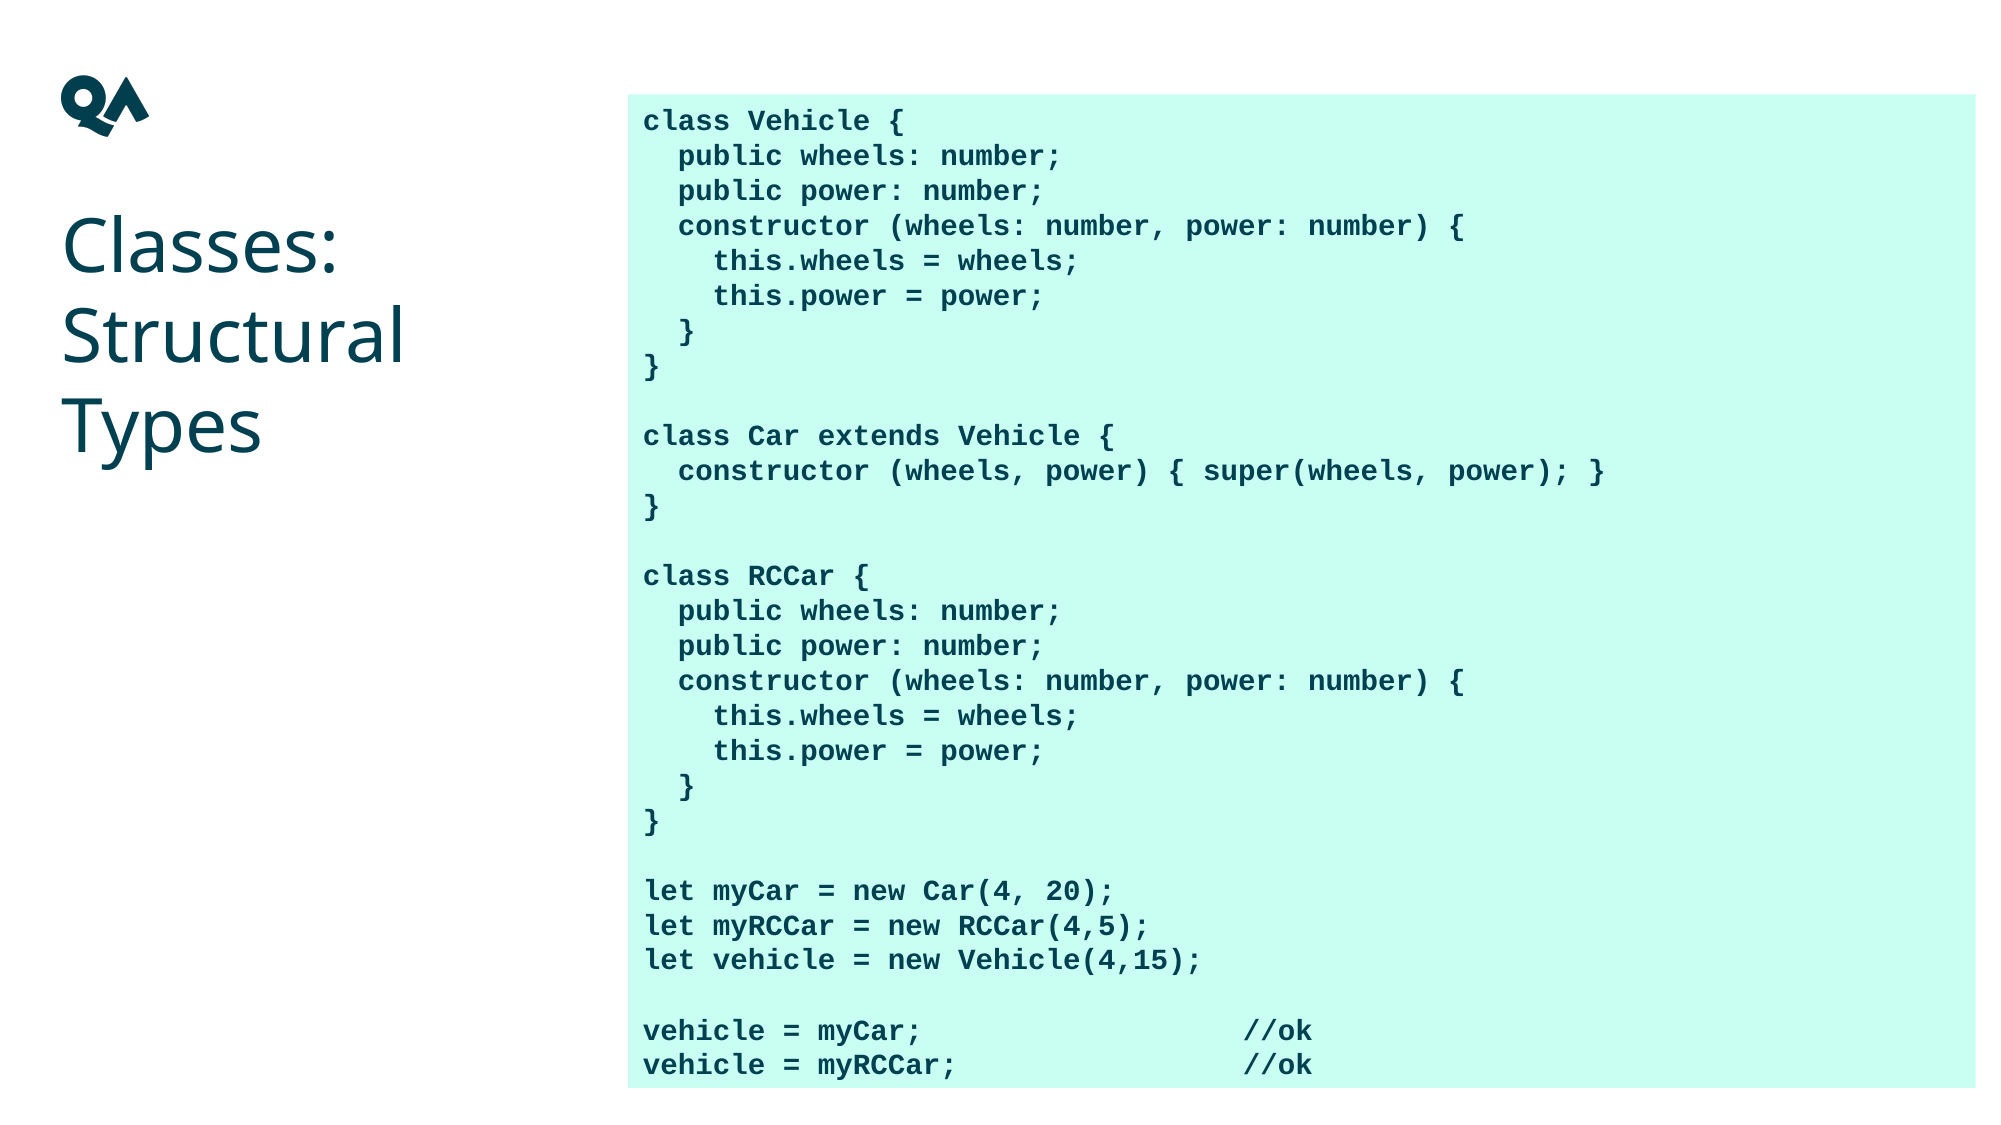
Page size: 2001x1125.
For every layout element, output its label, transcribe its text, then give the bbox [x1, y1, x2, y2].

picture [44, 61, 166, 148]
text_box class Vehicle { public wheels: number; public power: number; constructor (wheels: number, power: number) { this.wheels = wheels; this.power = power; } } class Car extends Vehicle { constructor (wheels, power) { super(wheels, power); } } class RCCar { public wheels: number; public power: number; constructor (wheels: number, power: number) { this.wheels = wheels; this.power = power; } } let myCar = new Car(4, 20); let myRCCar = new RCCar(4,5); let vehicle = new Vehicle(4,15); vehicle = myCar; //ok vehicle = myRCCar; //ok [628, 94, 1976, 1088]
list Classes: Structural Types [60, 197, 529, 283]
